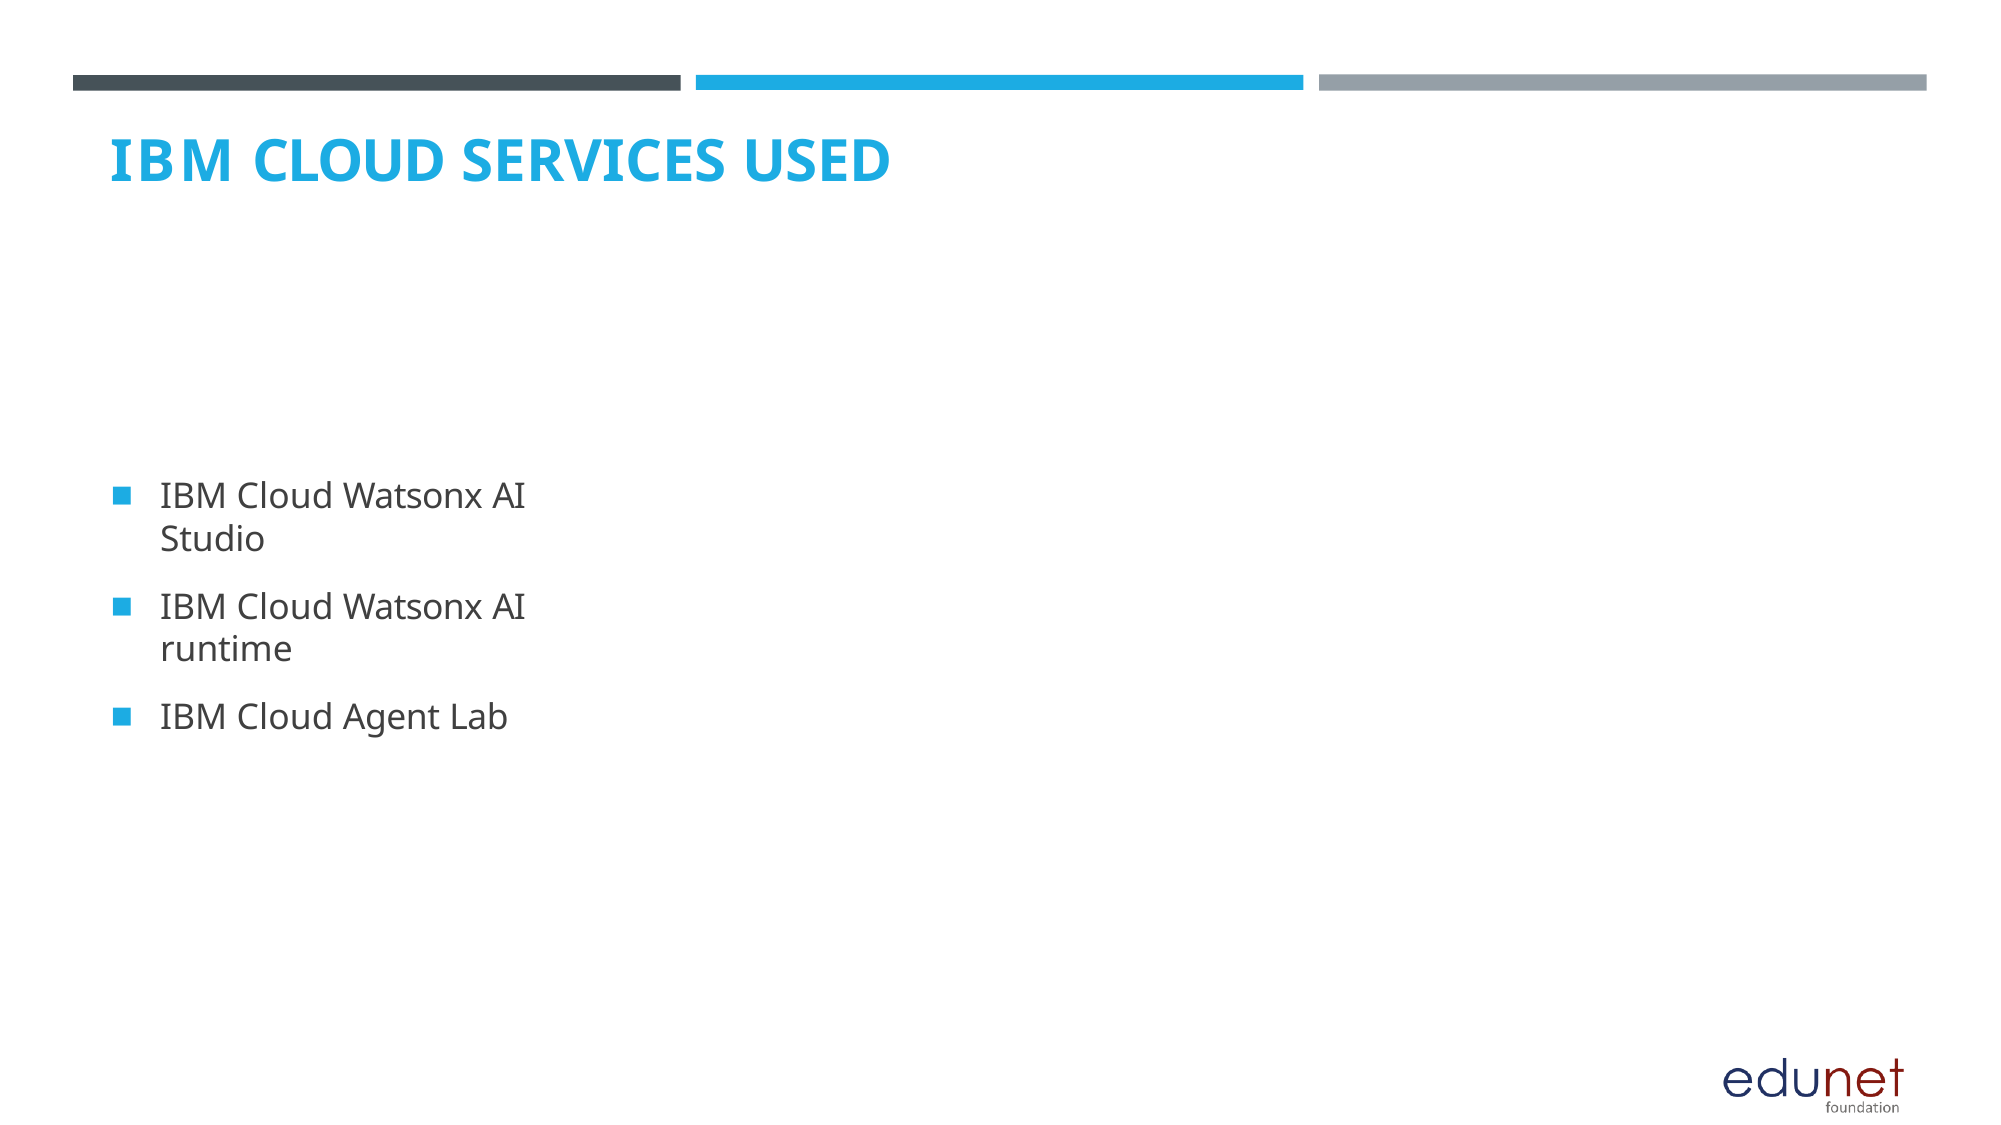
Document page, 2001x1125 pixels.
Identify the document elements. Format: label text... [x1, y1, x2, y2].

title IBM CLOUD SERVICES USED [30, 90, 1970, 311]
text_box IBM Cloud Watsonx AI Studio IBM Cloud Watsonx AI runtime IBM Cloud Agent Lab [108, 471, 614, 737]
picture [1723, 1057, 1904, 1113]
